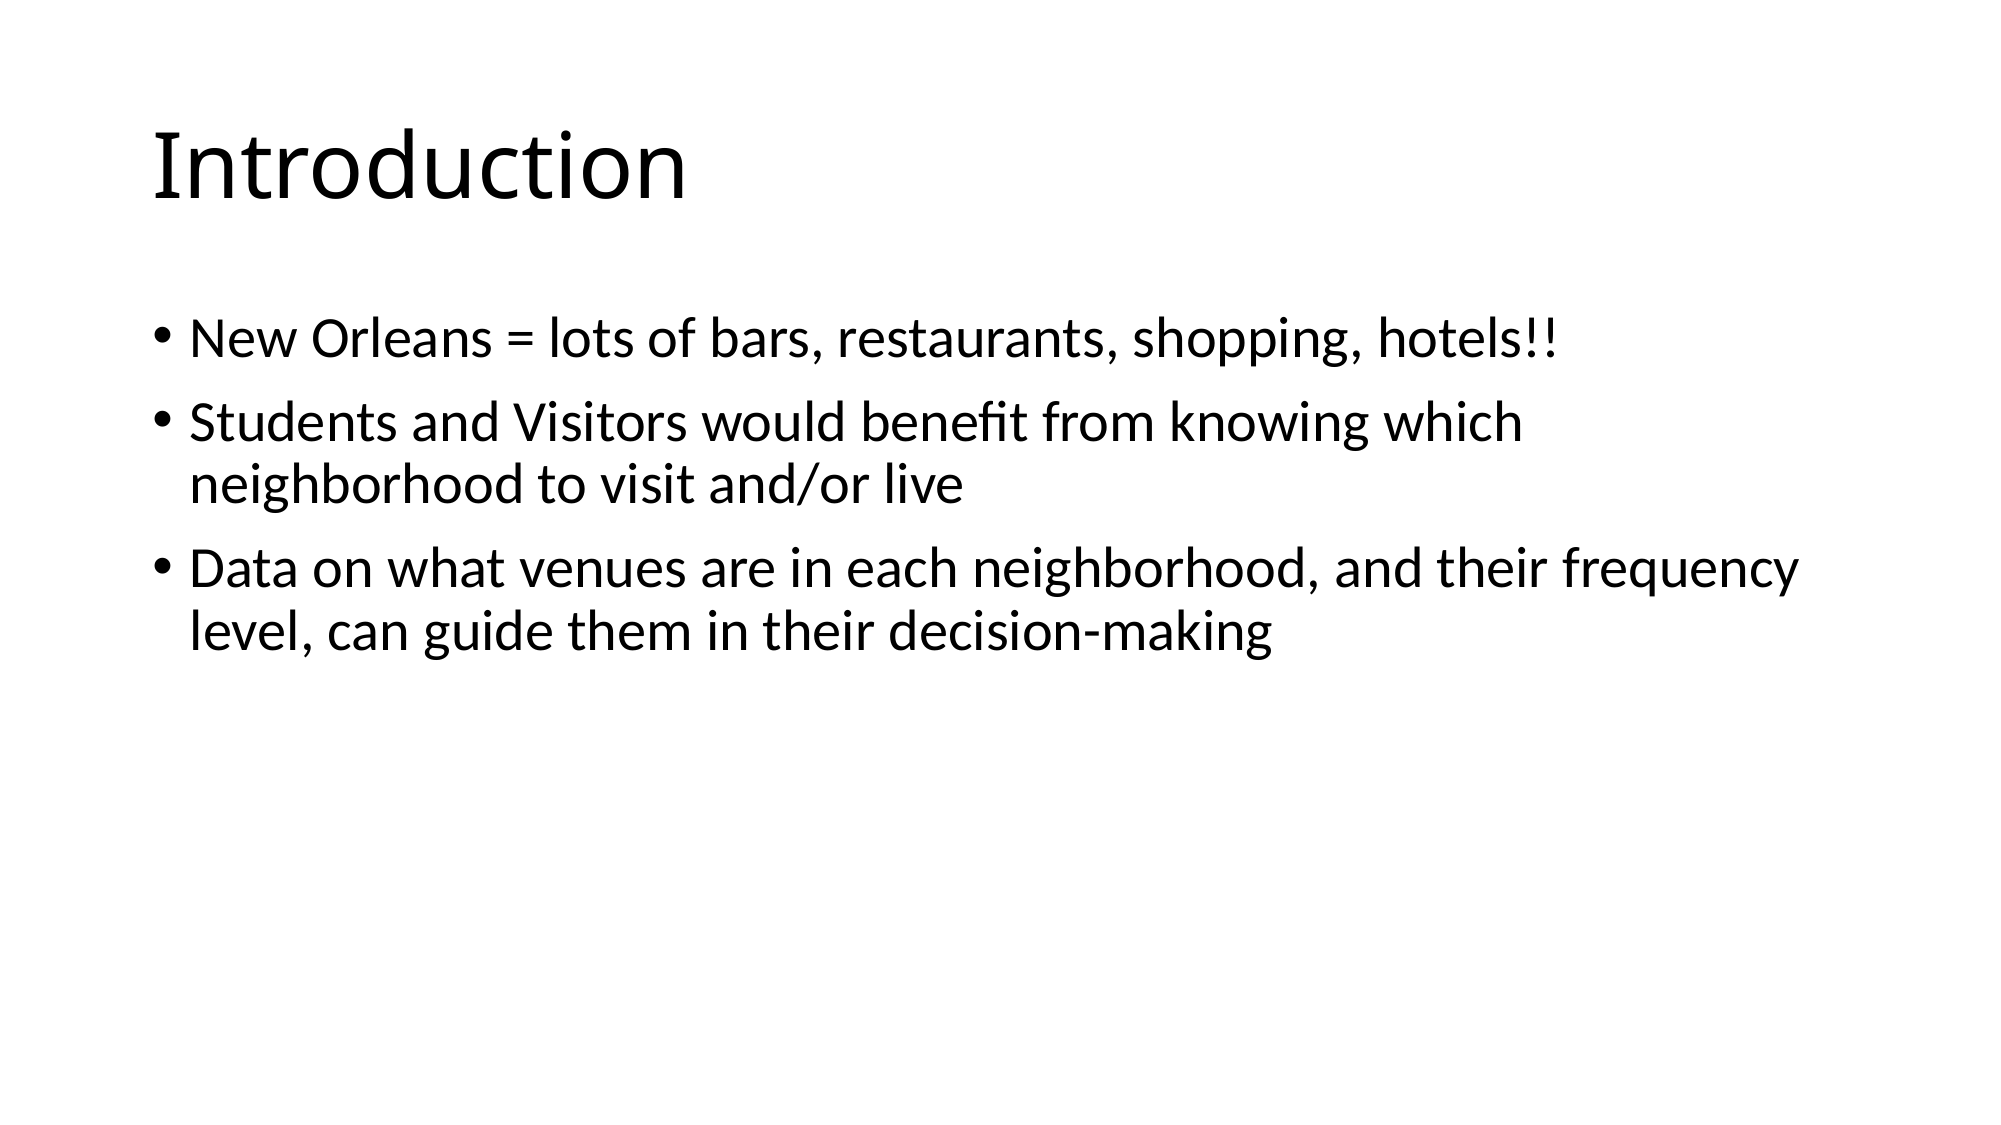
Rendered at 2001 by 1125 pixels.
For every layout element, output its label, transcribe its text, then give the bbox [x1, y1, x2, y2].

list New Orleans = lots of bars, restaurants, shopping, hotels!! Students and Visitors would benefit from knowing which neighborhood to visit and/or live Data on what venues are in each neighborhood, and their frequency level, can guide them in their decision-making [137, 299, 1863, 1014]
title Introduction [137, 59, 1863, 278]
